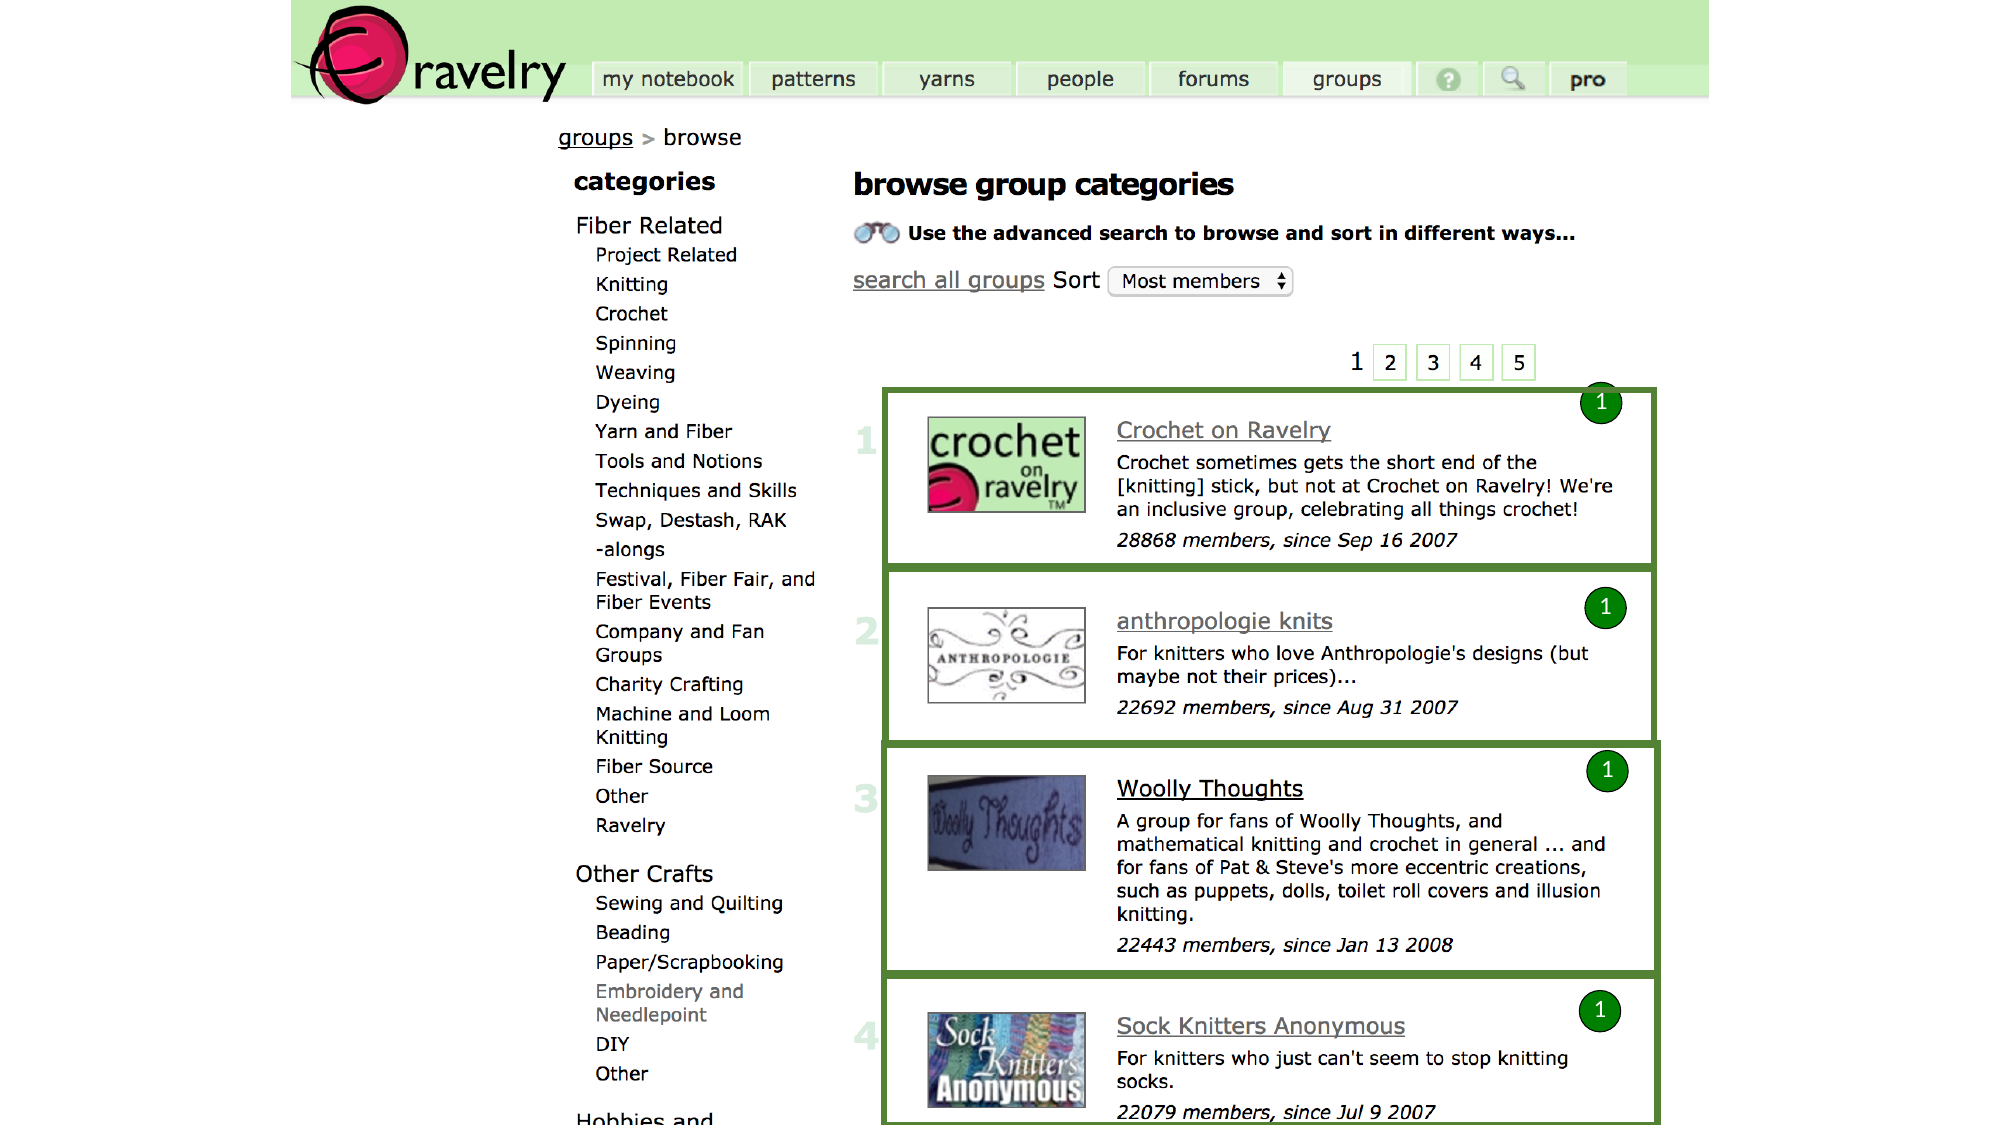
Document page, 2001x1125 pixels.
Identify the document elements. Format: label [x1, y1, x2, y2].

picture [291, 0, 1709, 1125]
